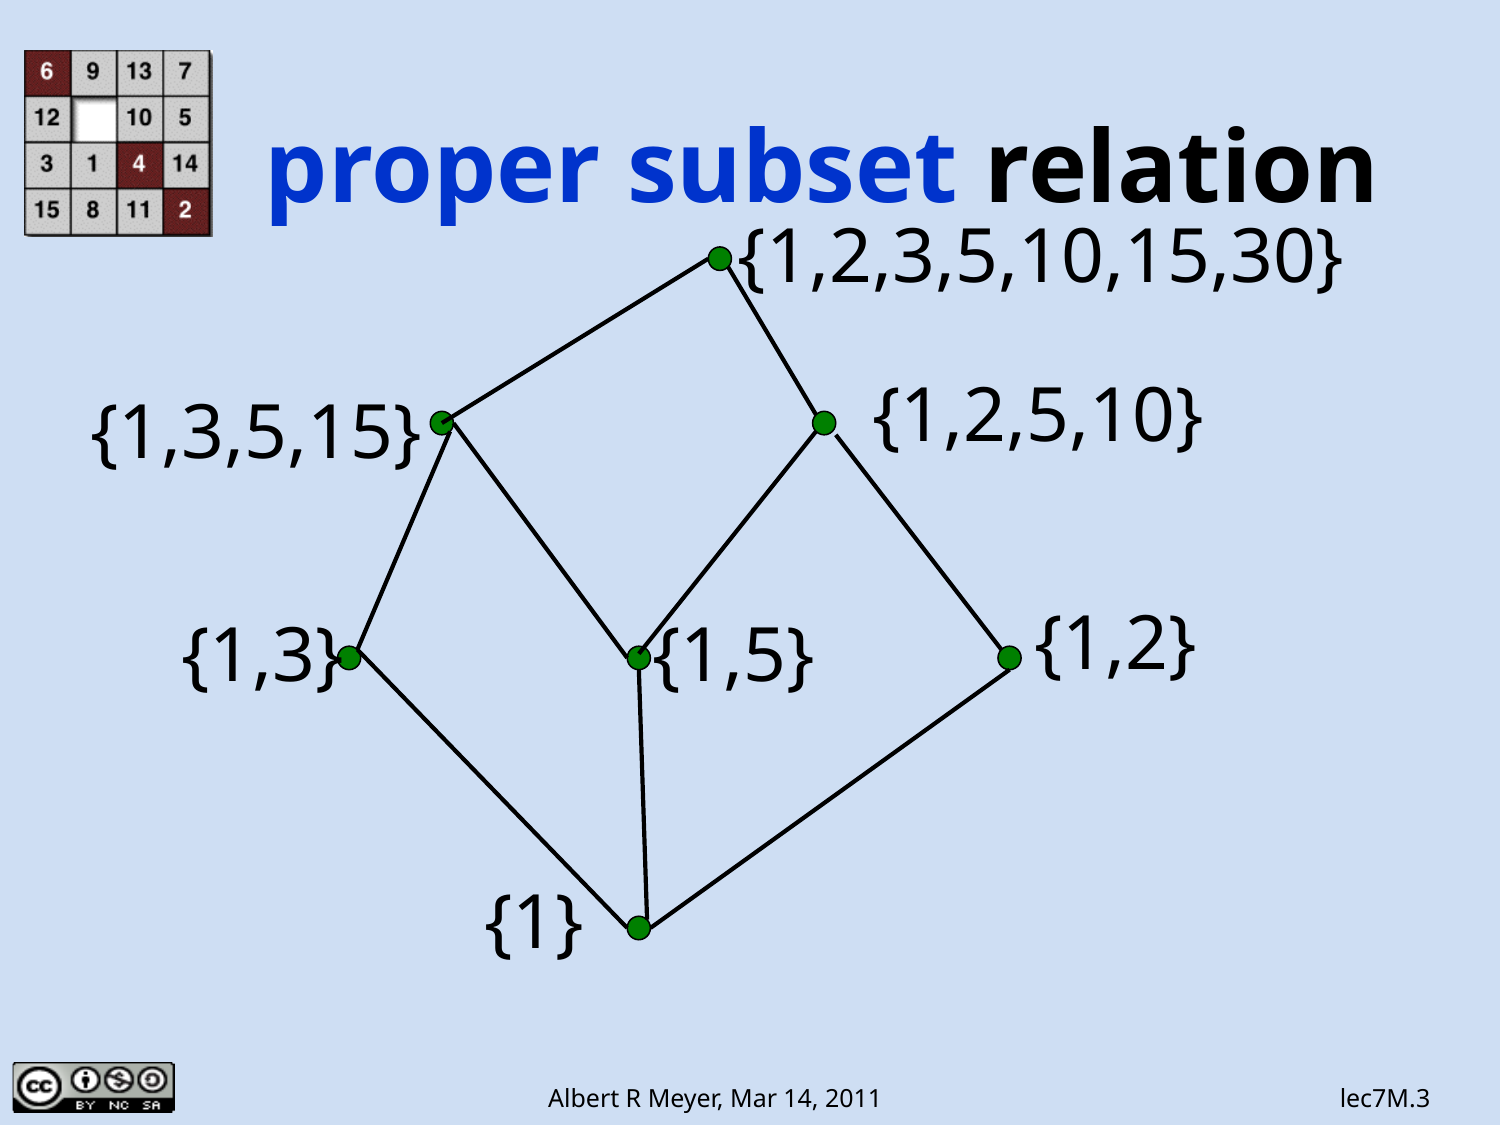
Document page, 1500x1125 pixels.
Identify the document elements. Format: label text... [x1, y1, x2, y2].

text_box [74, 199, 1413, 976]
picture [24, 50, 213, 237]
picture [12, 1062, 175, 1113]
text_box proper subset relation [249, 62, 1413, 199]
